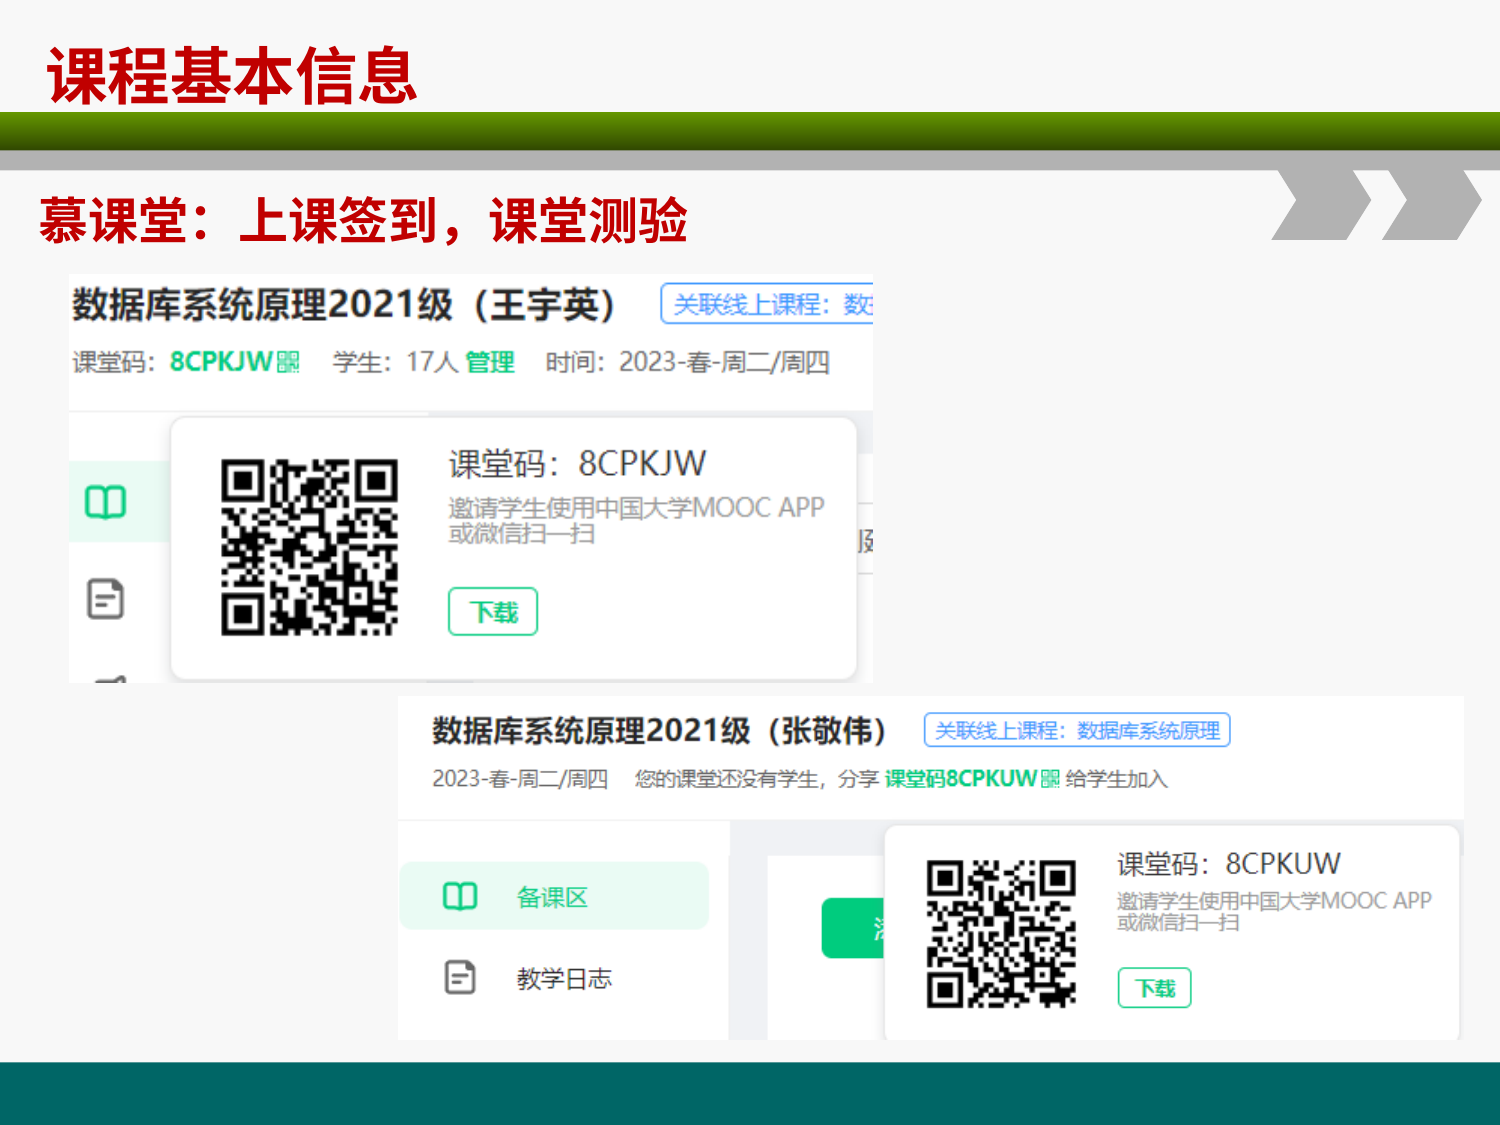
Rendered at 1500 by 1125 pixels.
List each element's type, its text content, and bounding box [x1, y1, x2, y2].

title 课程基本信息 [30, 24, 1463, 125]
picture [398, 696, 1465, 1040]
picture [68, 274, 873, 683]
text_box 慕课堂：上课签到，课堂测验 [23, 181, 774, 257]
